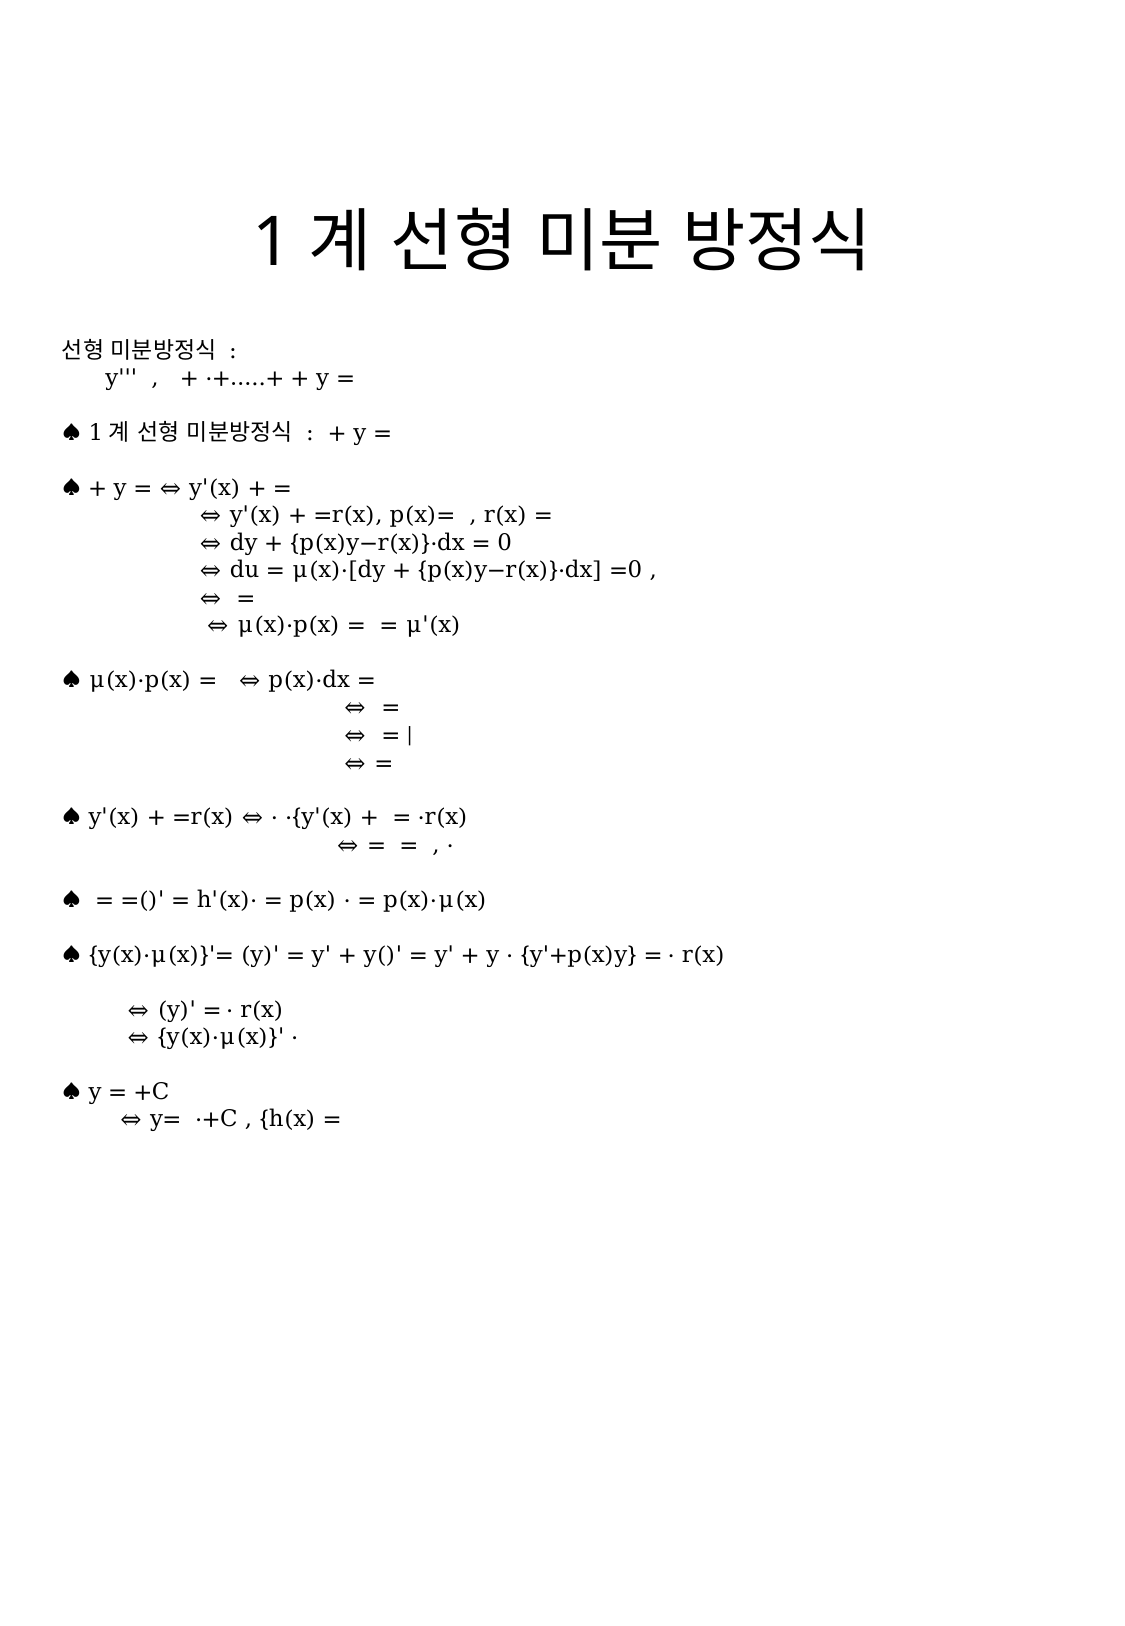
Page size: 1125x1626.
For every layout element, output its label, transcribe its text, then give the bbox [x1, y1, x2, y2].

title 1계 선형 미분 방정식 [77, 86, 1048, 401]
